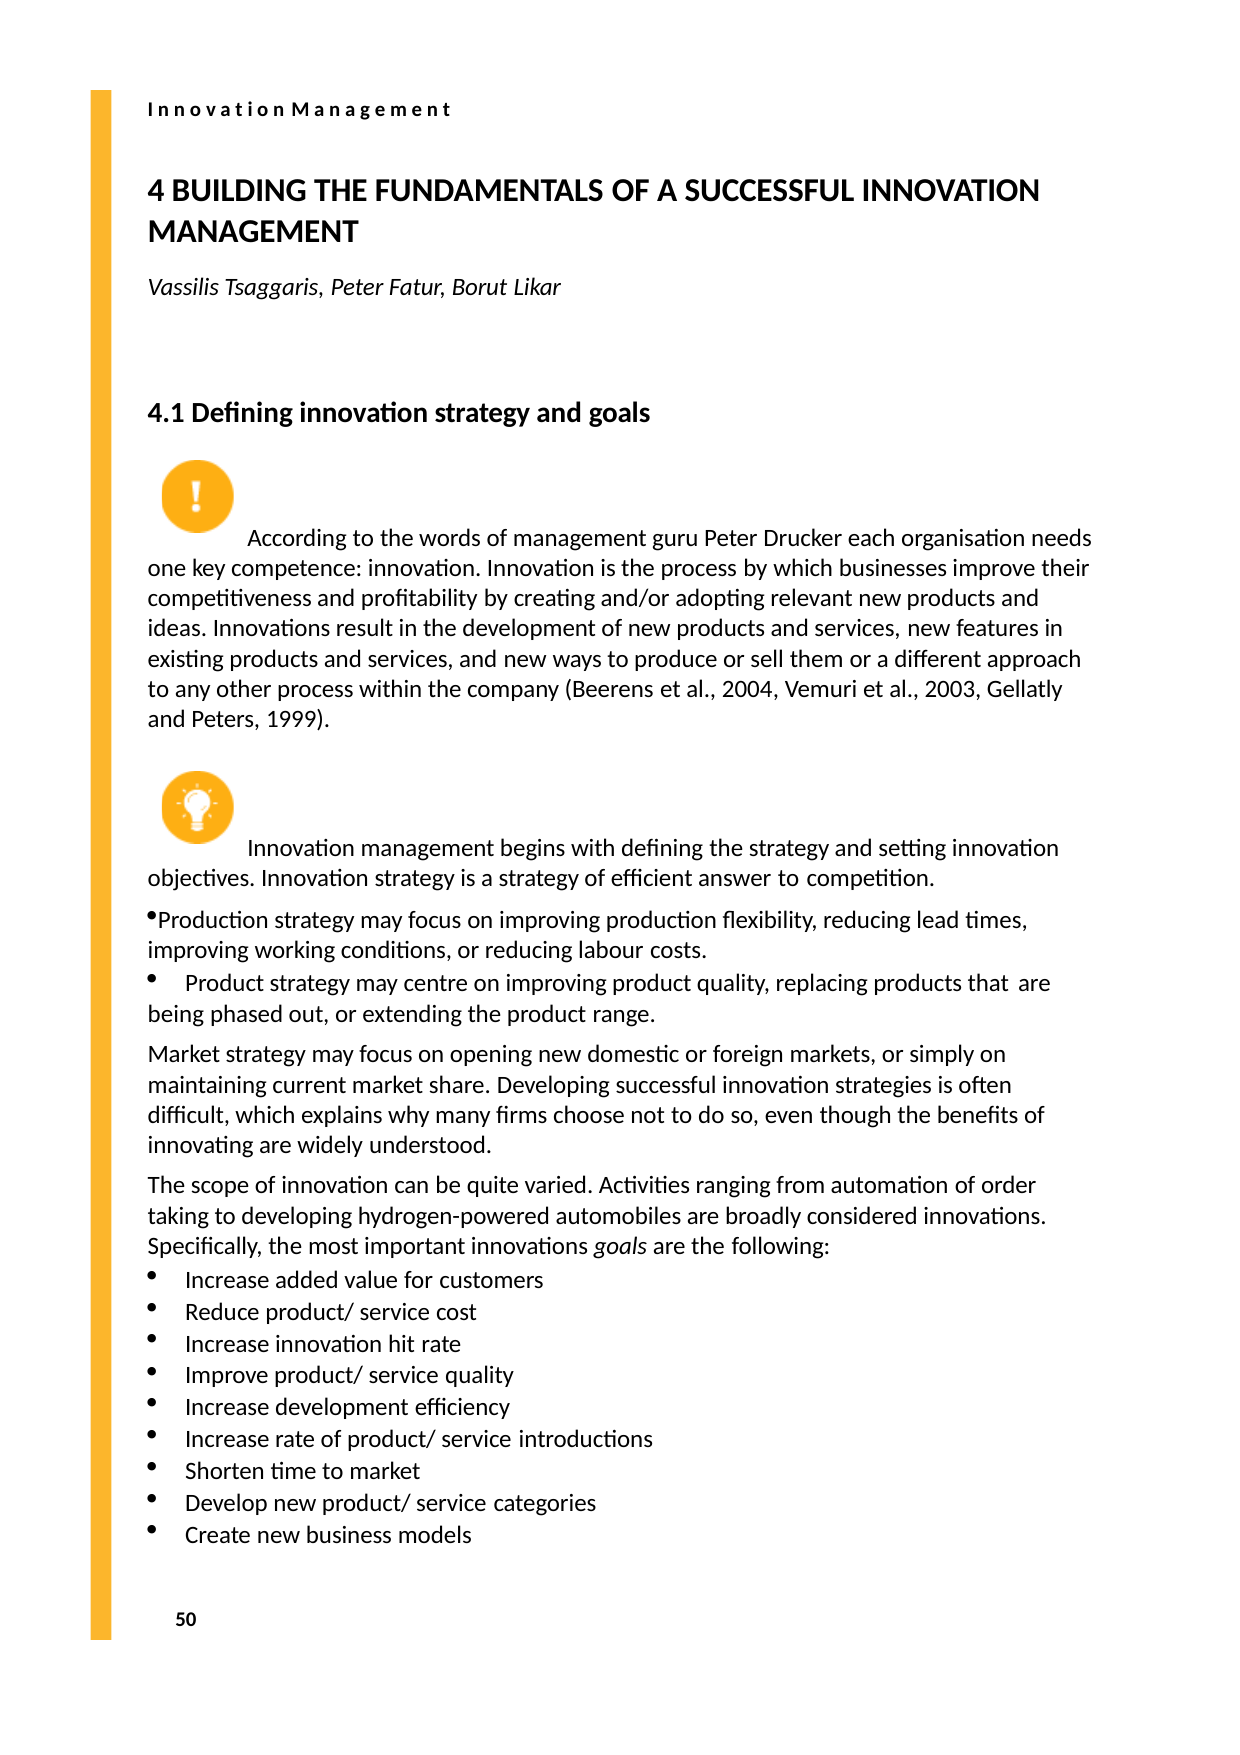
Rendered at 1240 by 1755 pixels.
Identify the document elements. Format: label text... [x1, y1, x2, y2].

text_box [161, 460, 234, 533]
text_box Increase added value for customers Reduce product/ service cost Increase innovation hit rate Improve product/ service quality Increase development efficiency Increase rate of product/ service introductions Shorten time to market Develop new product/ service categories Create new business models 50 [145, 1259, 661, 1631]
text_box Product strategy may centre on improving product quality, replacing products that are [145, 964, 1065, 997]
text_box [161, 771, 234, 844]
text_box Innovation management begins with defining the strategy and setting innovation objectives. Innovation strategy is a strategy of efficient answer to competition. Production strategy may focus on improving production flexibility, reducing lead times, improving working conditions, or reducing labour costs. [145, 829, 1073, 964]
text_box being phased out, or extending the product range. Market strategy may focus on opening new domestic or foreign markets, or simply on maintaining current market share. Developing successful innovation strategies is often difficult, which explains why many firms choose not to do so, even though the benefits of innovating are widely understood. The scope of innovation can be quite varied. Activities ranging from automation of order taking to developing hydrogen-powered automobiles are broadly considered innovations. Specifically, the most important innovations goals are the following: [145, 984, 1061, 1260]
text_box [90, 90, 112, 1640]
text_box 4.1 Defining innovation strategy and goals [145, 391, 658, 429]
text_box According to the words of management guru Peter Drucker each organisation needs one key competence: innovation. Innovation is the process by which businesses improve their competitiveness and profitability by creating and/or adopting relevant new products and ideas. Innovations result in the development of new products and services, new features in existing products and services, and new ways to produce or sell them or a different approach to any other process within the company (Beerens et al., 2004, Vemuri et al., 2003, Gellatly and Peters, 1999). [145, 519, 1105, 733]
text_box I n n o v a t i o n M a n a g e m e n t 4 BUILDING THE FUNDAMENTALS OF A SUCCESSFUL INNOVATION MANAGEMENT Vassilis Tsaggaris, Peter Fatur, Borut Likar [145, 93, 1059, 301]
